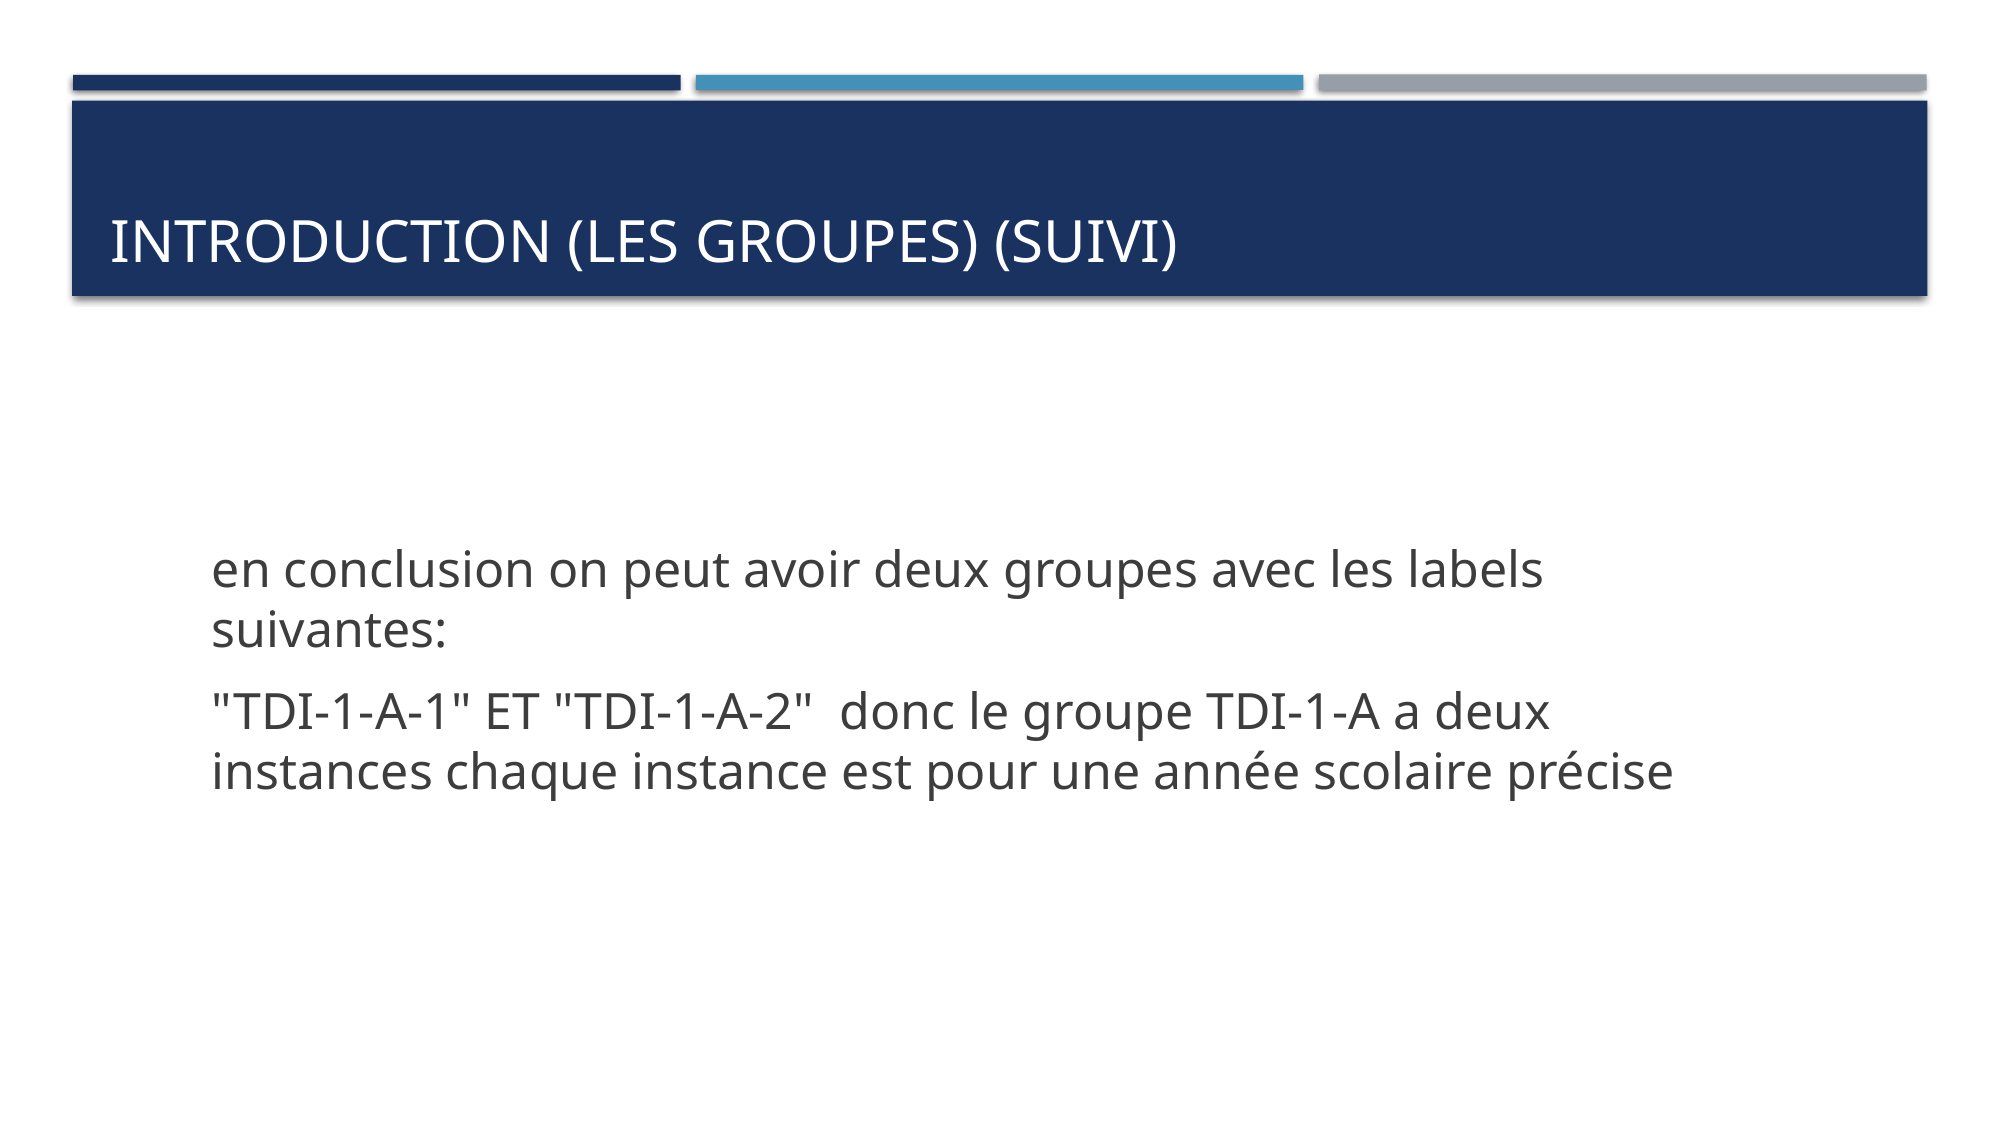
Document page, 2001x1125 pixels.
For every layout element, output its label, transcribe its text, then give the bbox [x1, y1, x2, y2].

title Introduction (LES GROUPES) (suivi) [95, 115, 1905, 282]
list en conclusion on peut avoir deux groupes avec les labels suivantes: "TDI-1-A-1" ET "TDI-1-A-2" donc le groupe TDI-1-A a deux instances chaque instance est pour une année scolaire précise [196, 197, 1804, 1063]
